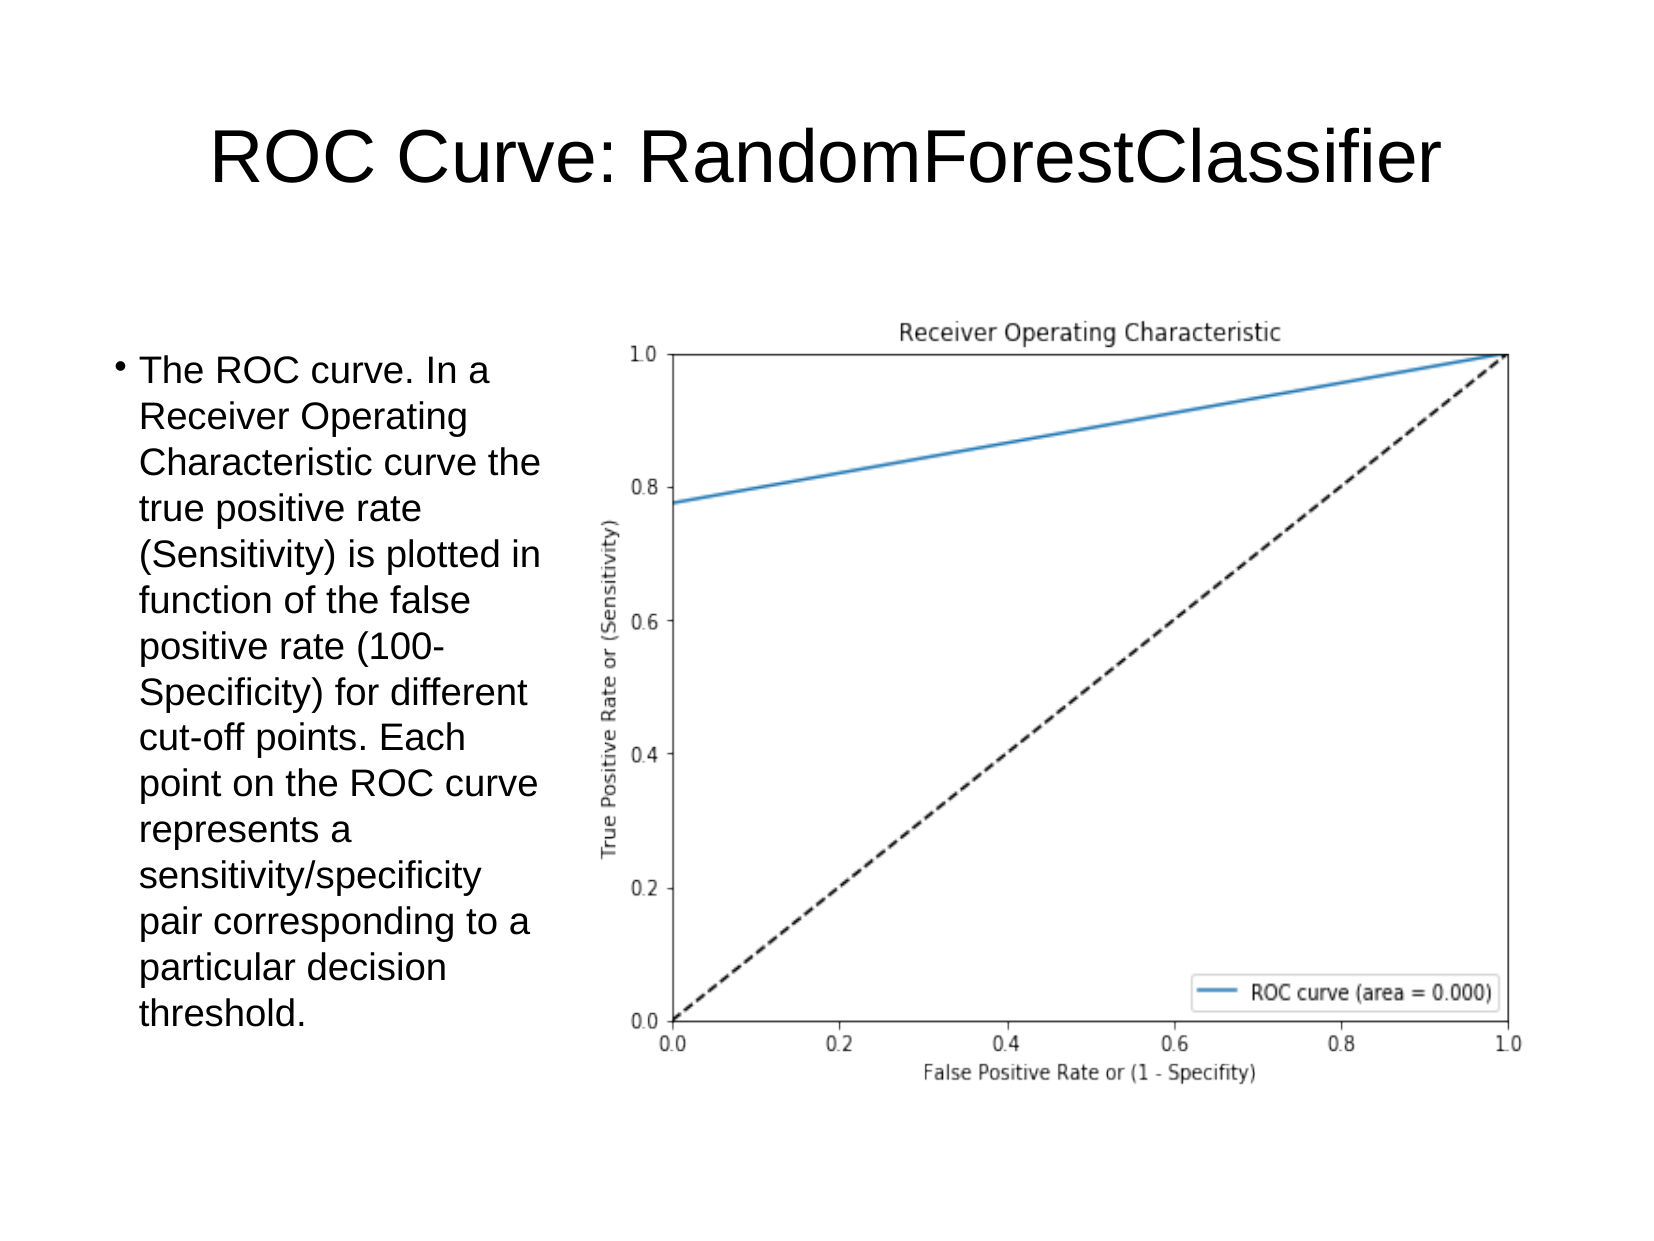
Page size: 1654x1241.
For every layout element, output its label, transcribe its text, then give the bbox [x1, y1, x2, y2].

picture [590, 306, 1536, 1099]
text_box The ROC curve. In a Receiver Operating Characteristic curve the true positive rate (Sensitivity) is plotted in function of the false positive rate (100-Specificity) for different cut-off points. Each point on the ROC curve represents a sensitivity/specificity pair corresponding to a particular decision threshold. [106, 295, 544, 1063]
text_box ROC Curve: RandomForestClassifier [82, 49, 1571, 257]
